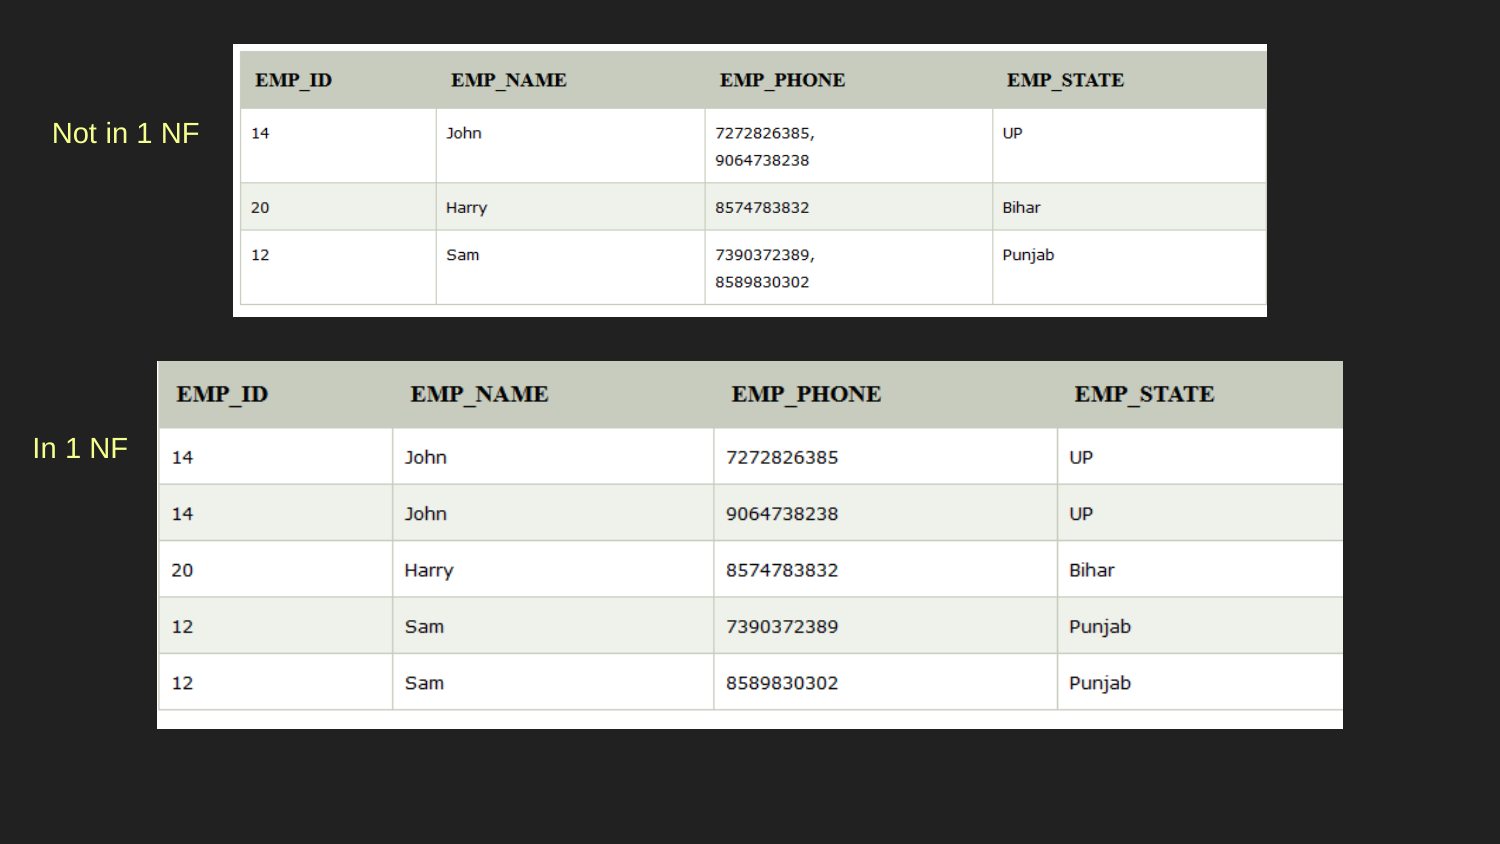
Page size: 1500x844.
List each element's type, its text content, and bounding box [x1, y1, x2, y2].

text_box Not in 1 NF [37, 107, 215, 192]
picture [157, 361, 1343, 730]
picture [233, 43, 1267, 317]
text_box In 1 NF [17, 421, 144, 507]
